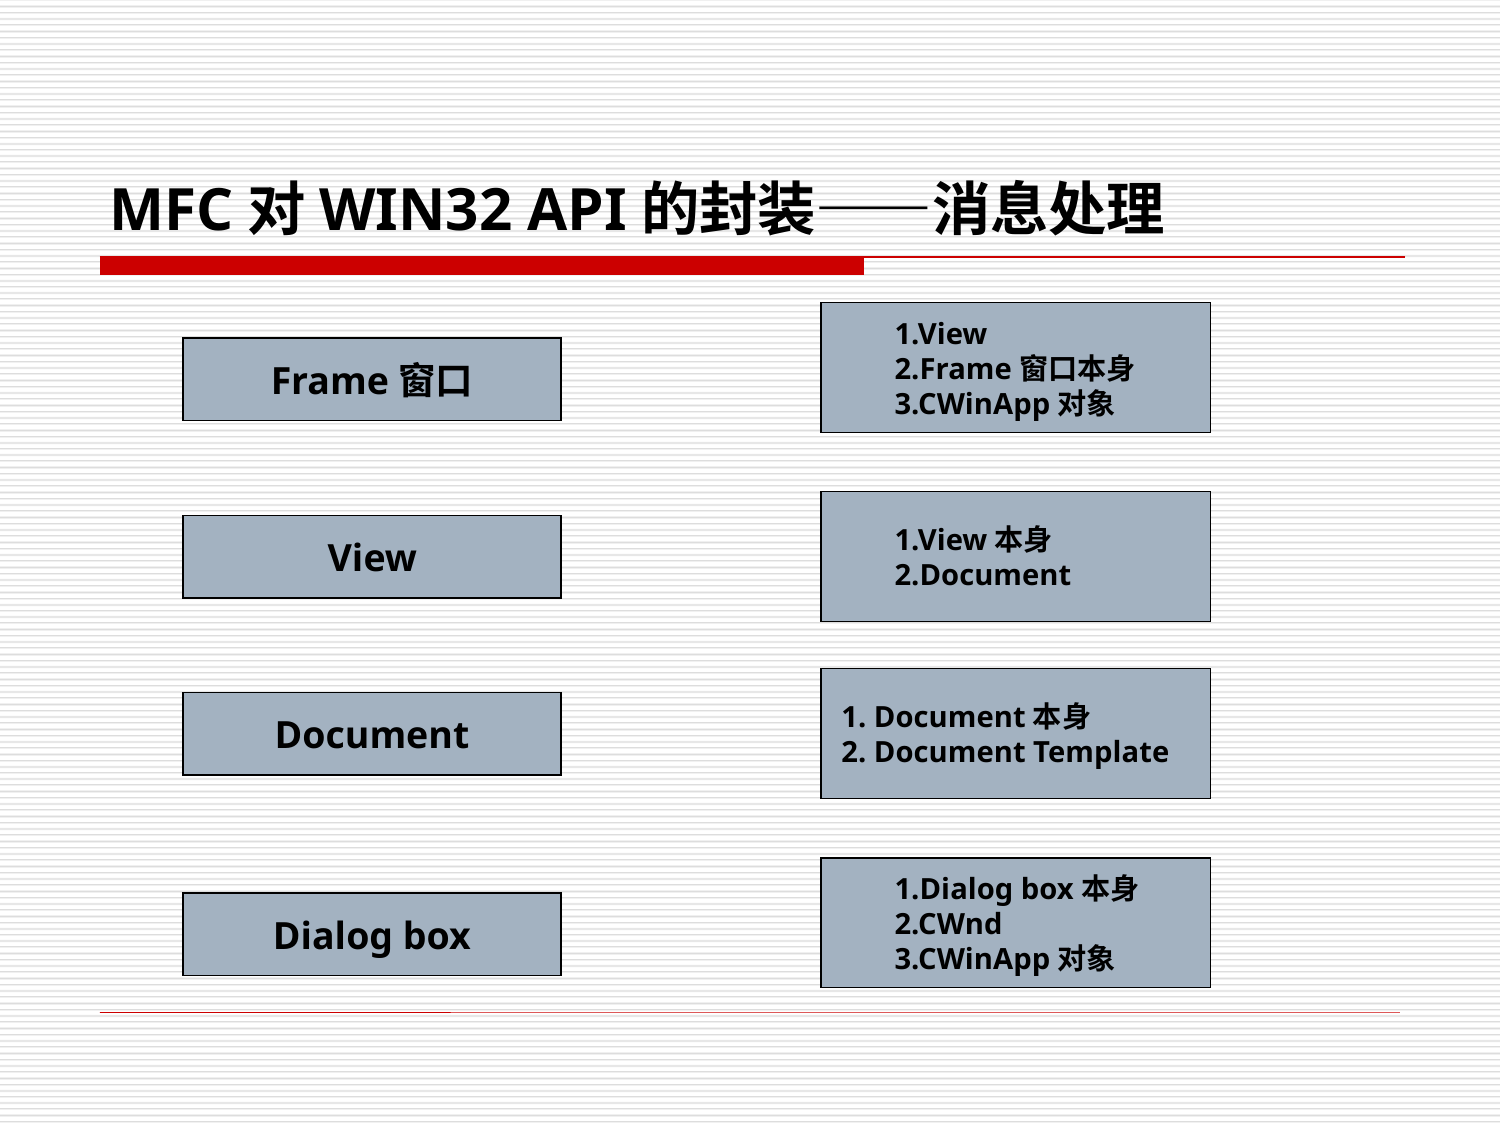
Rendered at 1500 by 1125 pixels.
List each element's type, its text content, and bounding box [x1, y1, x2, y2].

text_box 1. Document本身 2. Document Template [820, 668, 1211, 799]
text_box 1.View本身 2.Document [820, 491, 1211, 622]
text_box Document [183, 692, 562, 775]
text_box 1.View 2.Frame窗口本身 3.CWinApp对象 [820, 302, 1211, 433]
text_box Frame窗口 [183, 337, 562, 421]
text_box Dialog box [183, 893, 562, 976]
text_box View [183, 515, 562, 598]
title MFC对WIN32 API的封装——消息处理 [94, 50, 1407, 250]
text_box 1.Dialog box本身 2.CWnd 3.CWinApp对象 [820, 857, 1211, 988]
picture [0, 0, 1500, 1125]
